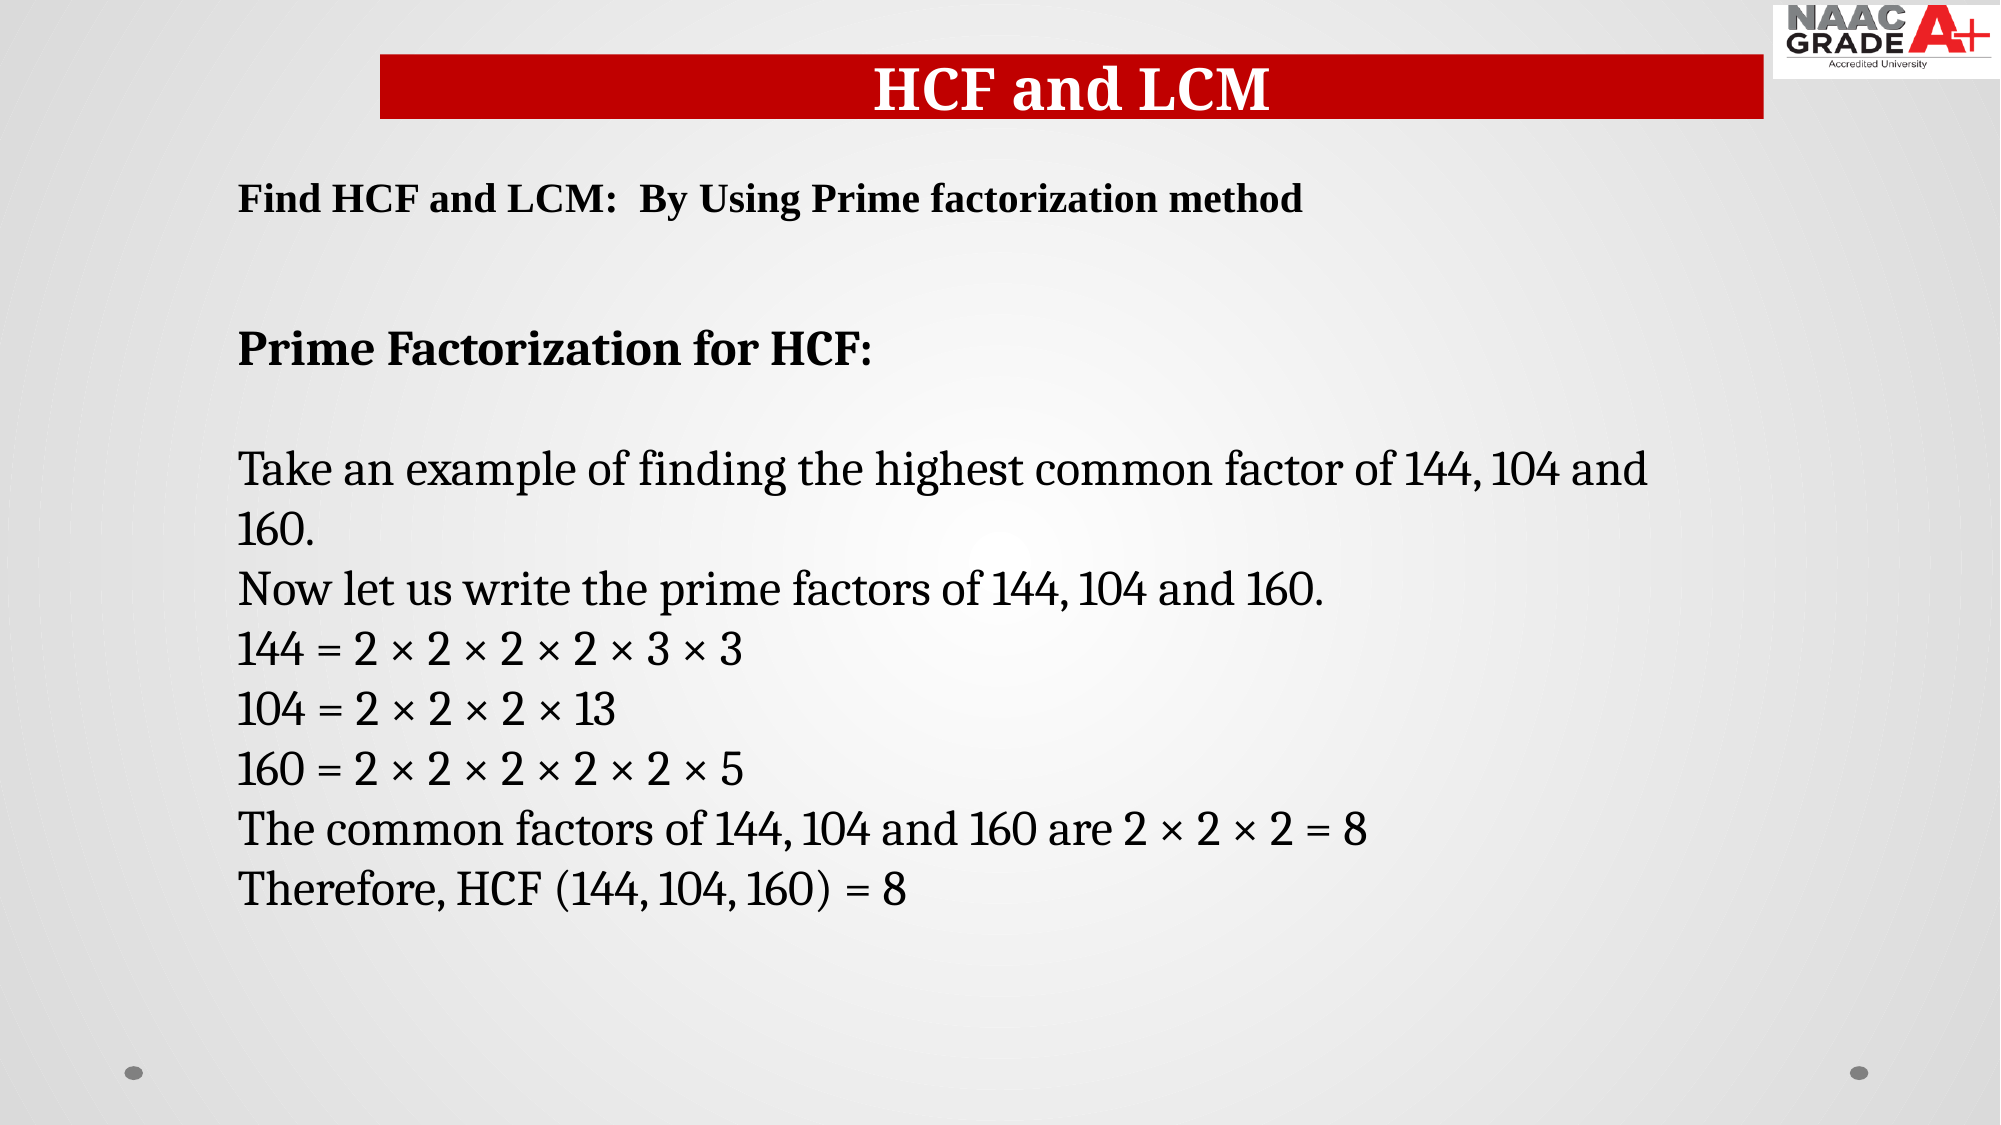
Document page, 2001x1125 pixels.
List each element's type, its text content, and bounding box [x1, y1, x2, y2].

text_box HCF and LCM [378, 52, 1766, 121]
text_box Prime Factorization for HCF: Take an example of finding the highest common factor of 144, 104 and 160. Now let us write the prime factors of 144, 104 and 160. 144 = 2 × 2 × 2 × 2 × 3 × 3 104 = 2 × 2 × 2 × 13 160 = 2 × 2 × 2 × 2 × 2 × 5 The common factors of 144, 104 and 160 are 2 × 2 × 2 = 8 Therefore, HCF (144, 104, 160) = 8 [222, 307, 1691, 983]
title Find HCF and LCM: By Using Prime factorization method [222, 0, 1684, 229]
picture [1772, 5, 2000, 80]
